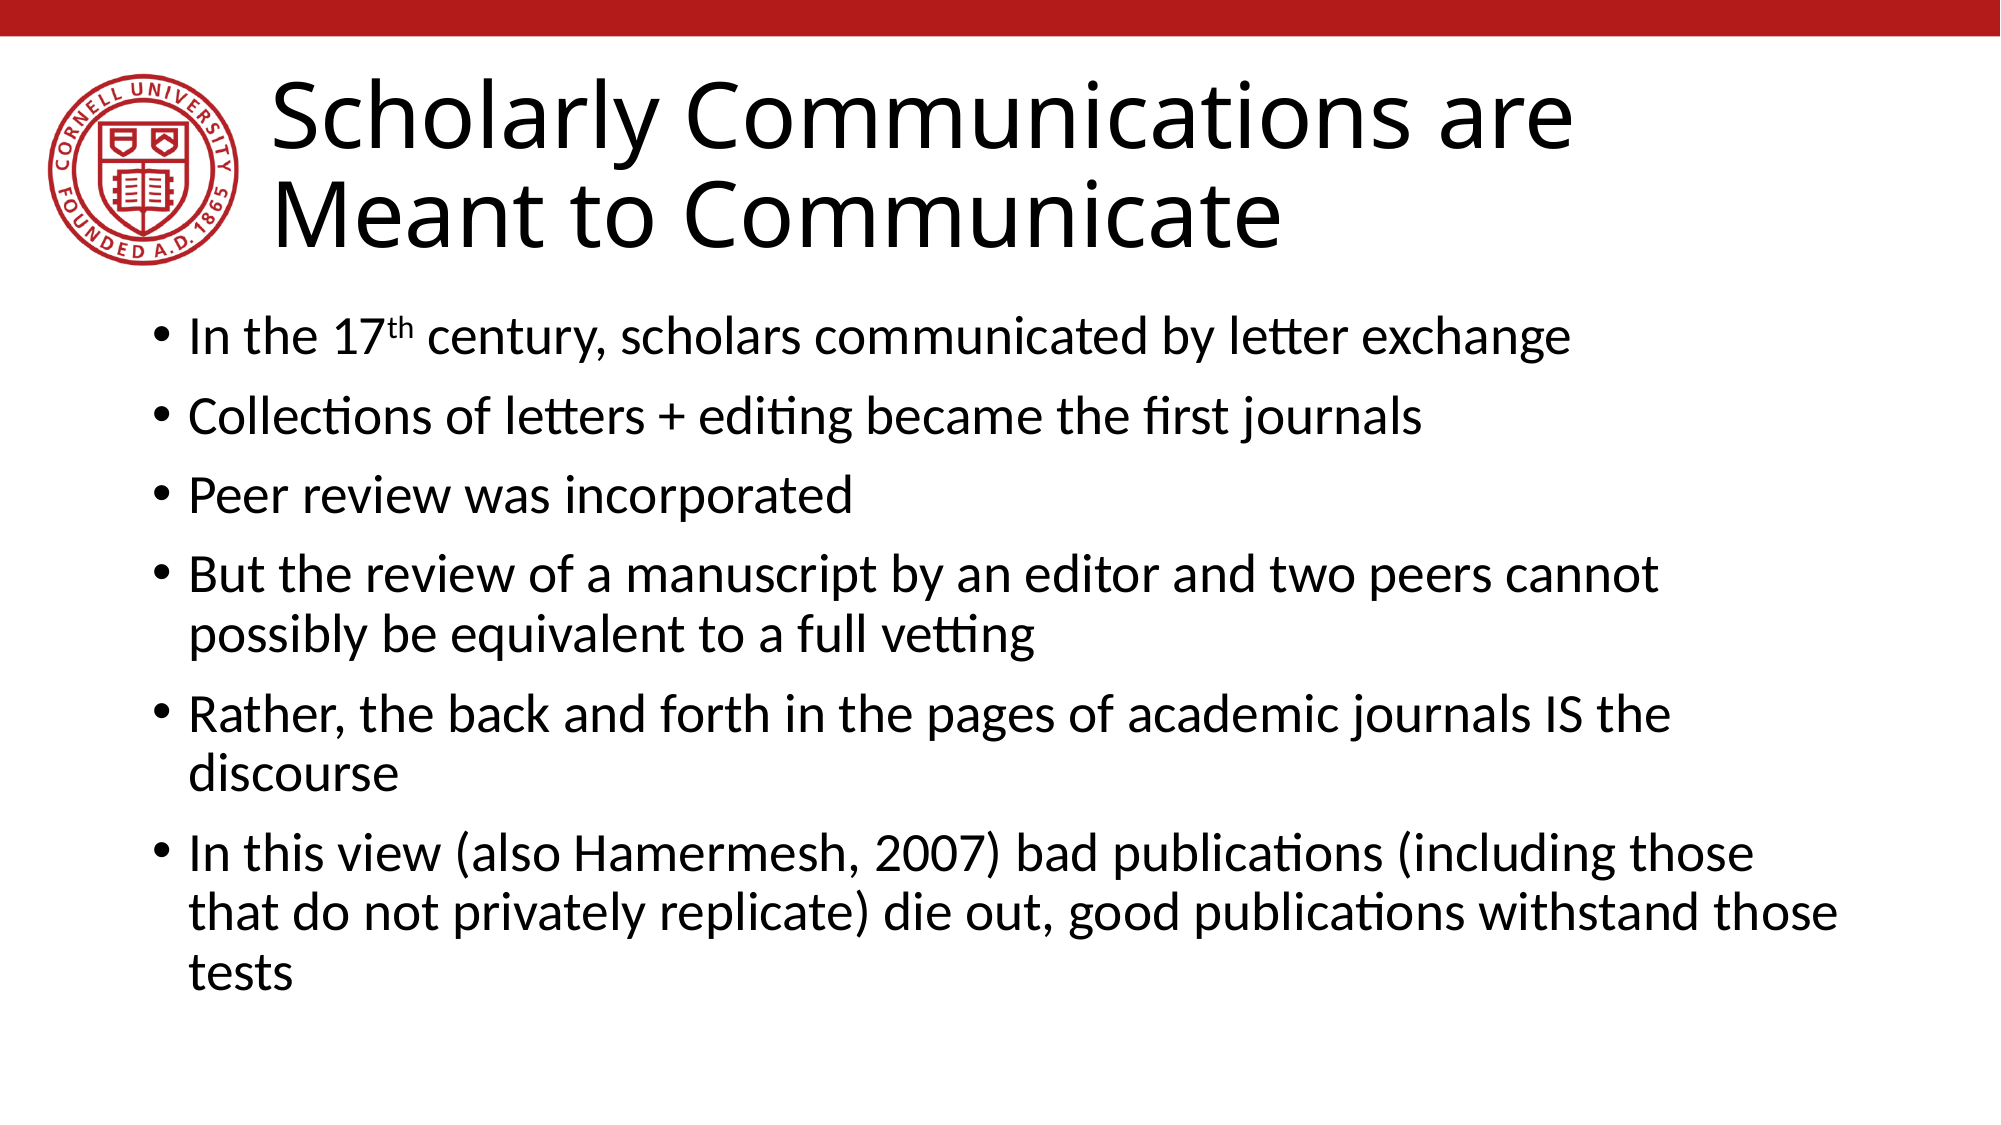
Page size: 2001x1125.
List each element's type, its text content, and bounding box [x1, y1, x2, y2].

picture [39, 65, 255, 274]
list In the 17th century, scholars communicated by letter exchange Collections of letters + editing became the first journals Peer review was incorporated But the review of a manuscript by an editor and two peers cannot possibly be equivalent to a full vetting Rather, the back and forth in the pages of academic journals IS the discourse In this view (also Hamermesh, 2007) bad publications (including those that do not privately replicate) die out, good publications withstand those tests [137, 299, 1863, 1014]
title Scholarly Communications are Meant to Communicate [255, 59, 1860, 278]
